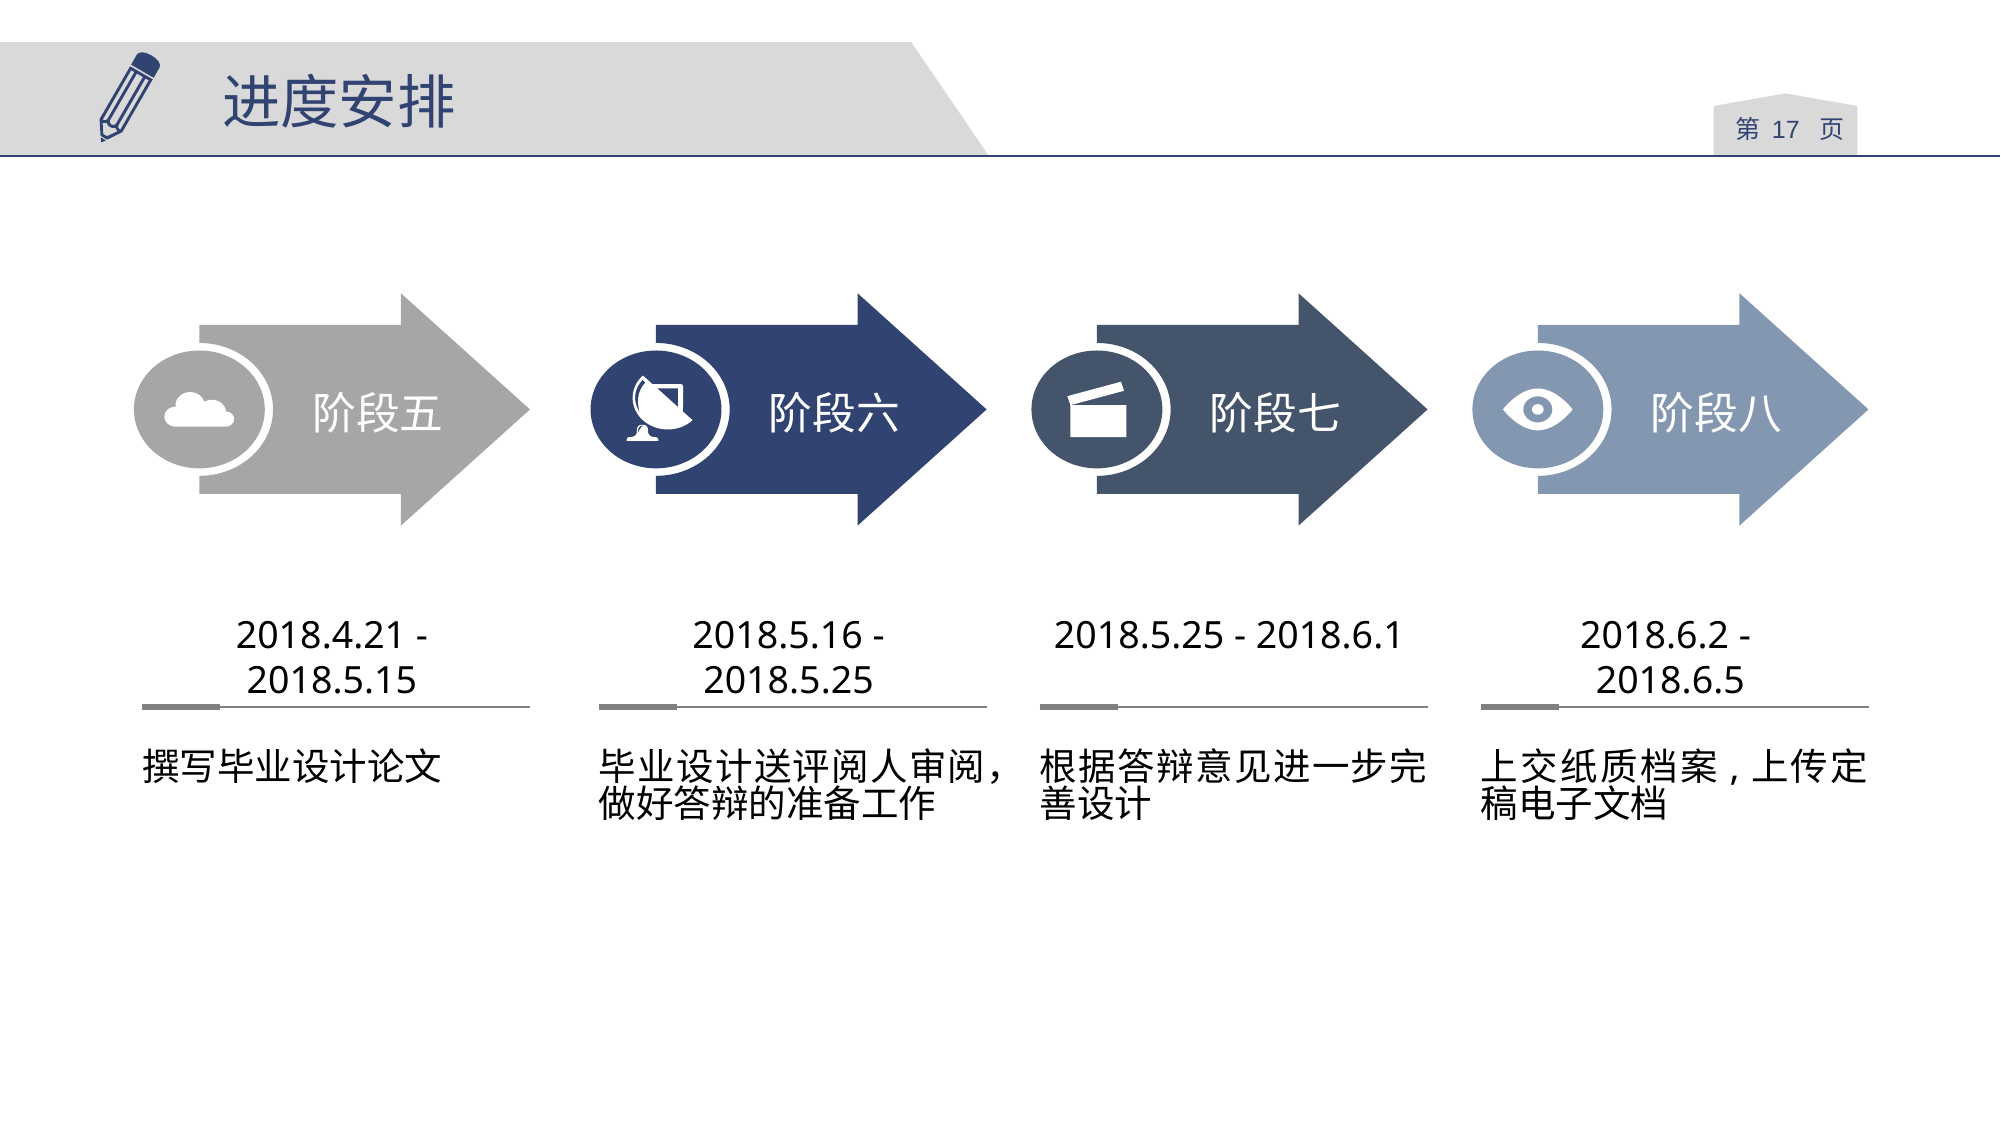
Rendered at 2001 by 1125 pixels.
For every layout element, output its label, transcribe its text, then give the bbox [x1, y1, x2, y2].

text_box 上交纸质档案,上传定稿电子文档 [1480, 750, 1869, 826]
text_box 2018.4.21 - 2018.5.15 [133, 601, 530, 711]
text_box [1471, 349, 1605, 470]
text_box [1030, 349, 1164, 470]
text_box 第 页 [1722, 107, 1858, 154]
text_box 阶段七 [1173, 376, 1378, 448]
text_box 2018.6.2 - 2018.6.5 [1472, 601, 1869, 711]
text_box 阶段五 [275, 376, 481, 448]
text_box [1536, 290, 1871, 528]
text_box 进度安排 [207, 57, 471, 143]
text_box 撰写毕业设计论文 [142, 750, 530, 788]
text_box [632, 375, 693, 430]
text_box [1713, 93, 1858, 155]
text_box [0, 42, 989, 155]
text_box [1067, 381, 1127, 438]
text_box [589, 349, 723, 470]
text_box 根据答辩意见进一步完善设计 [1039, 750, 1428, 826]
text_box [164, 392, 235, 427]
text_box 2018.5.25 - 2018.6.1 [1031, 601, 1428, 666]
text_box 阶段八 [1614, 376, 1819, 448]
text_box [654, 290, 989, 528]
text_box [99, 46, 164, 143]
text_box [198, 290, 532, 528]
text_box [626, 424, 659, 441]
text_box 阶段六 [732, 376, 937, 448]
text_box 毕业设计送评阅人审阅，做好答辩的准备工作 [598, 750, 987, 826]
text_box [132, 349, 266, 470]
text_box [1503, 388, 1573, 431]
text_box [1095, 290, 1430, 528]
text_box 2018.5.16 - 2018.5.25 [590, 601, 987, 711]
